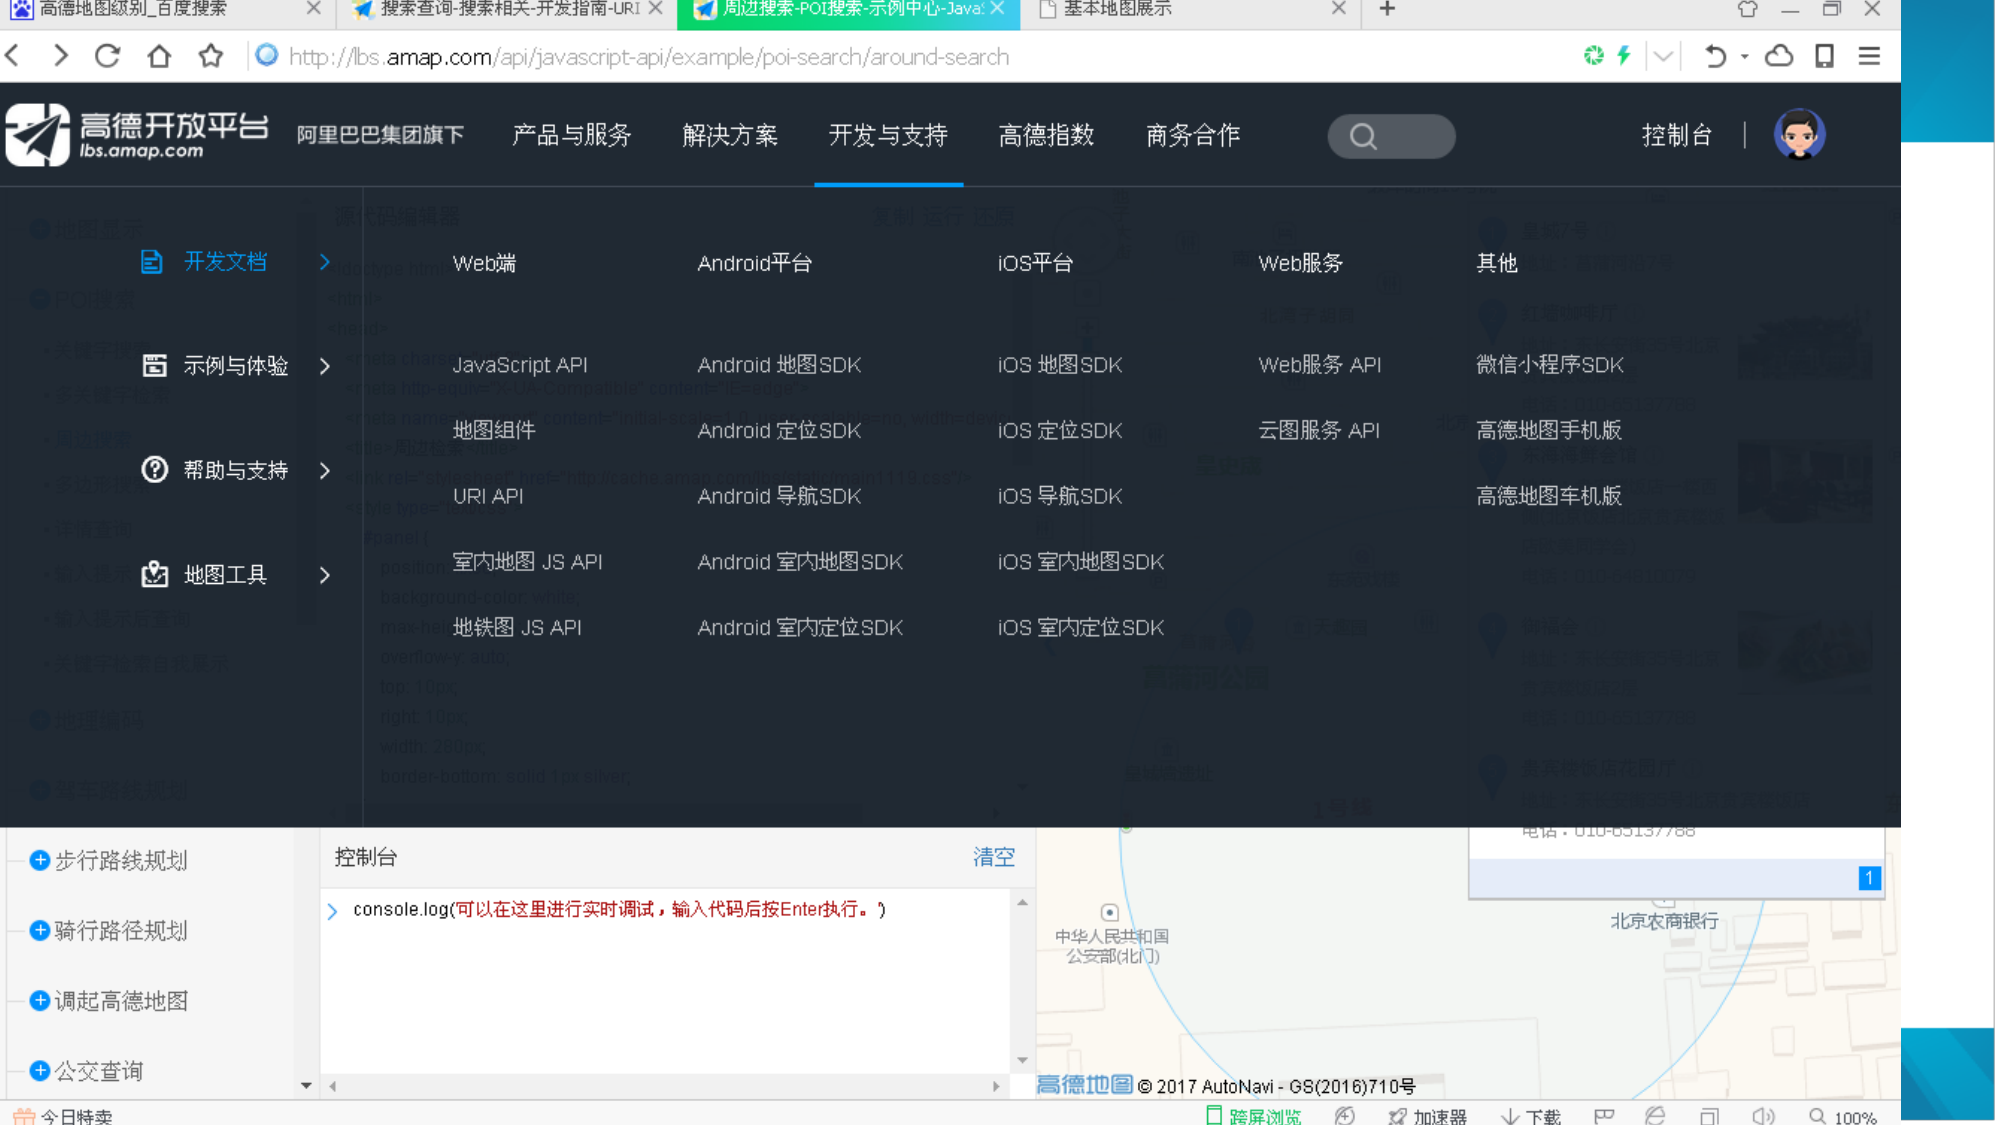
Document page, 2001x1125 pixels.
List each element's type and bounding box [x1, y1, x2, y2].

list [0, 0, 1901, 1125]
picture [1901, 0, 2001, 1125]
